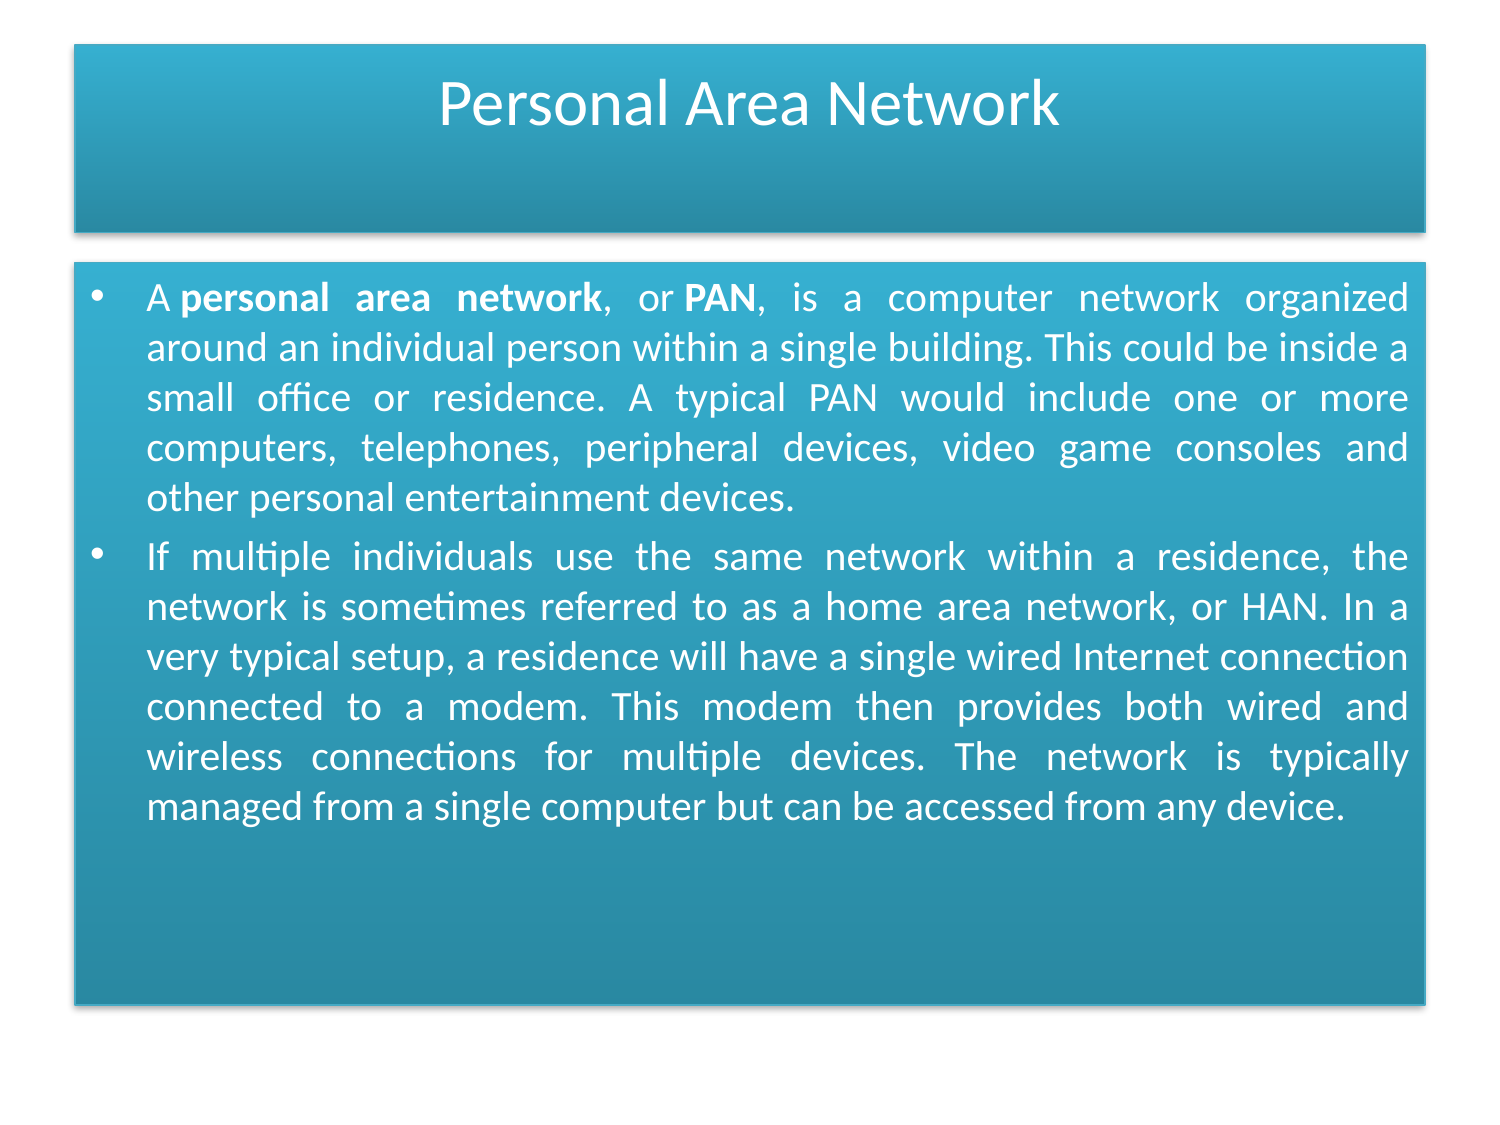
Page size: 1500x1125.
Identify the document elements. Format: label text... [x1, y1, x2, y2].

title Personal Area Network [74, 44, 1426, 233]
list A personal area network, or PAN, is a computer network organized around an individual person within a single building. This could be inside a small office or residence. A typical PAN would include one or more computers, telephones, peripheral devices, video game consoles and other personal entertainment devices. If multiple individuals use the same network within a residence, the network is sometimes referred to as a home area network, or HAN. In a very typical setup, a residence will have a single wired Internet connection connected to a modem. This modem then provides both wired and wireless connections for multiple devices. The network is typically managed from a single computer but can be accessed from any device. [74, 262, 1426, 1006]
